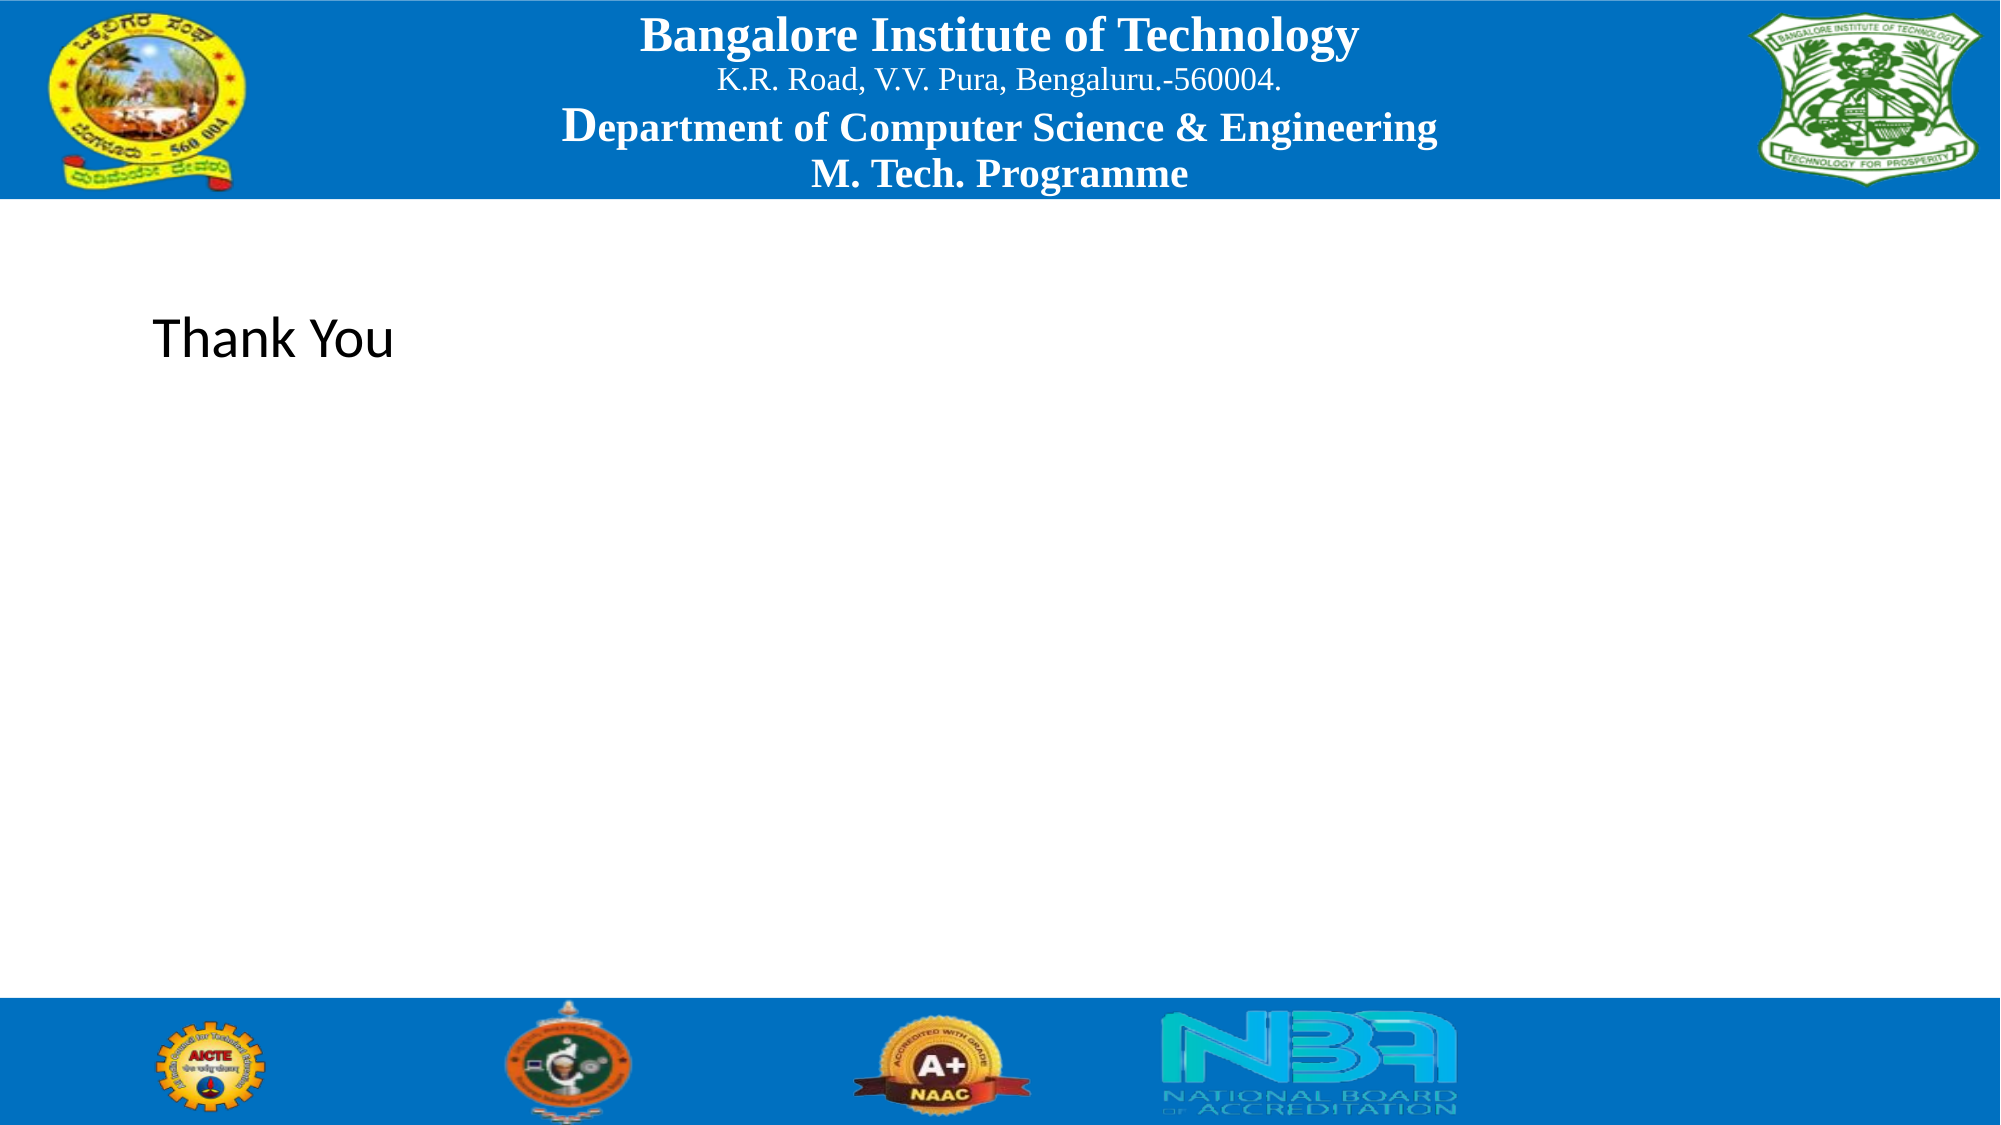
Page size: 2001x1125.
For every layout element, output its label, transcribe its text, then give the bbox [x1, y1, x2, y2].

picture [834, 1014, 1050, 1125]
picture [33, 0, 270, 211]
picture [392, 1014, 756, 1125]
picture [1747, 12, 1985, 188]
list Thank You [137, 299, 1863, 1014]
picture [113, 1002, 309, 1125]
picture [1148, 1014, 1473, 1125]
